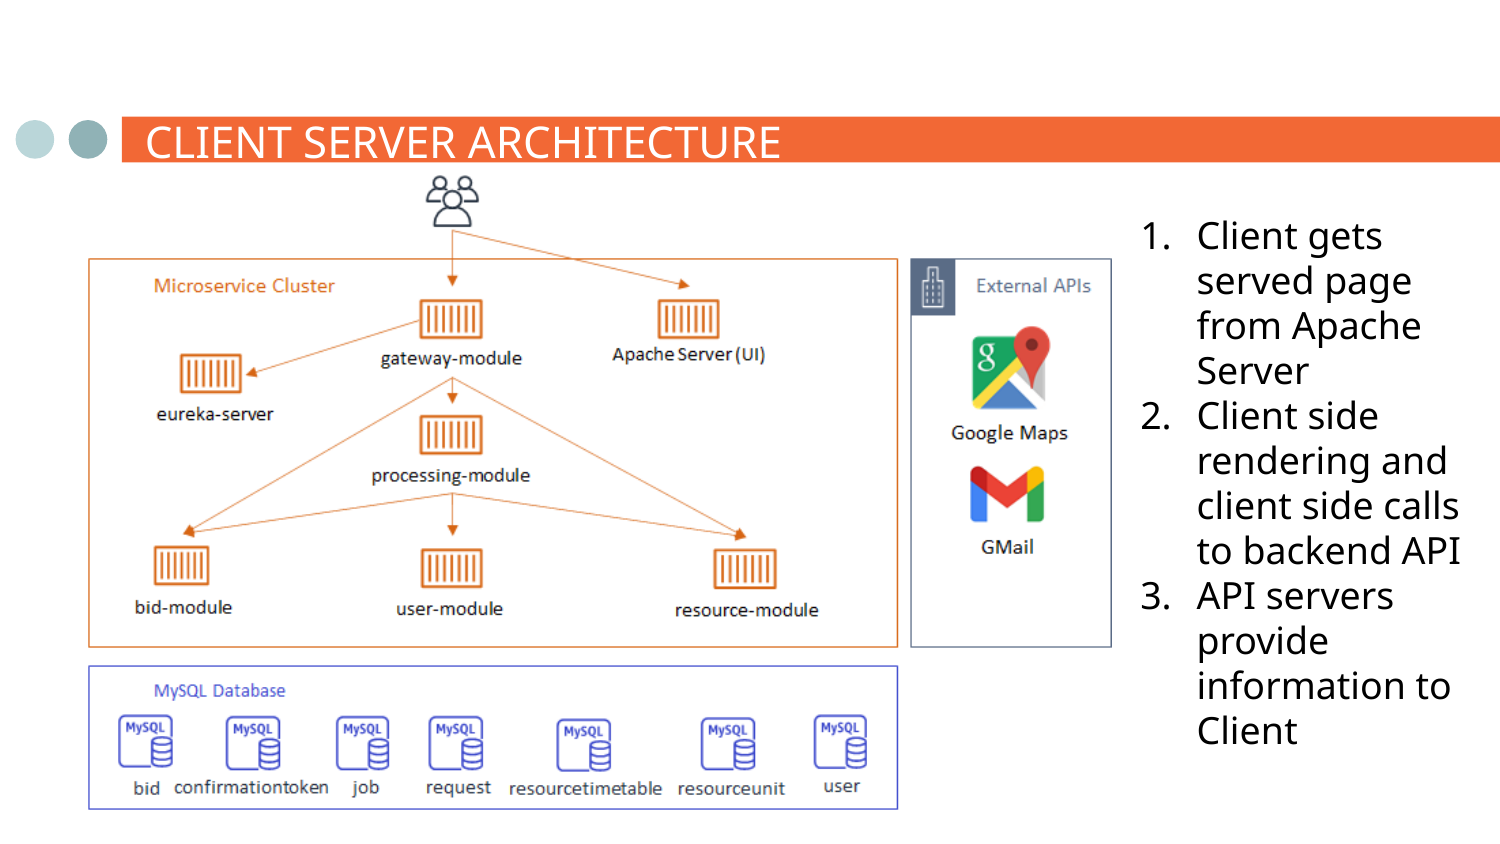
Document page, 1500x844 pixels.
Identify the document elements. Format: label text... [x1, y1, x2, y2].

picture [83, 174, 1112, 814]
title CLIENT SERVER ARCHITECTURE [129, 112, 952, 172]
text_box Client gets served page from Apache Server Client side rendering and client side calls to backend API API servers provide information to Client [1117, 196, 1477, 767]
